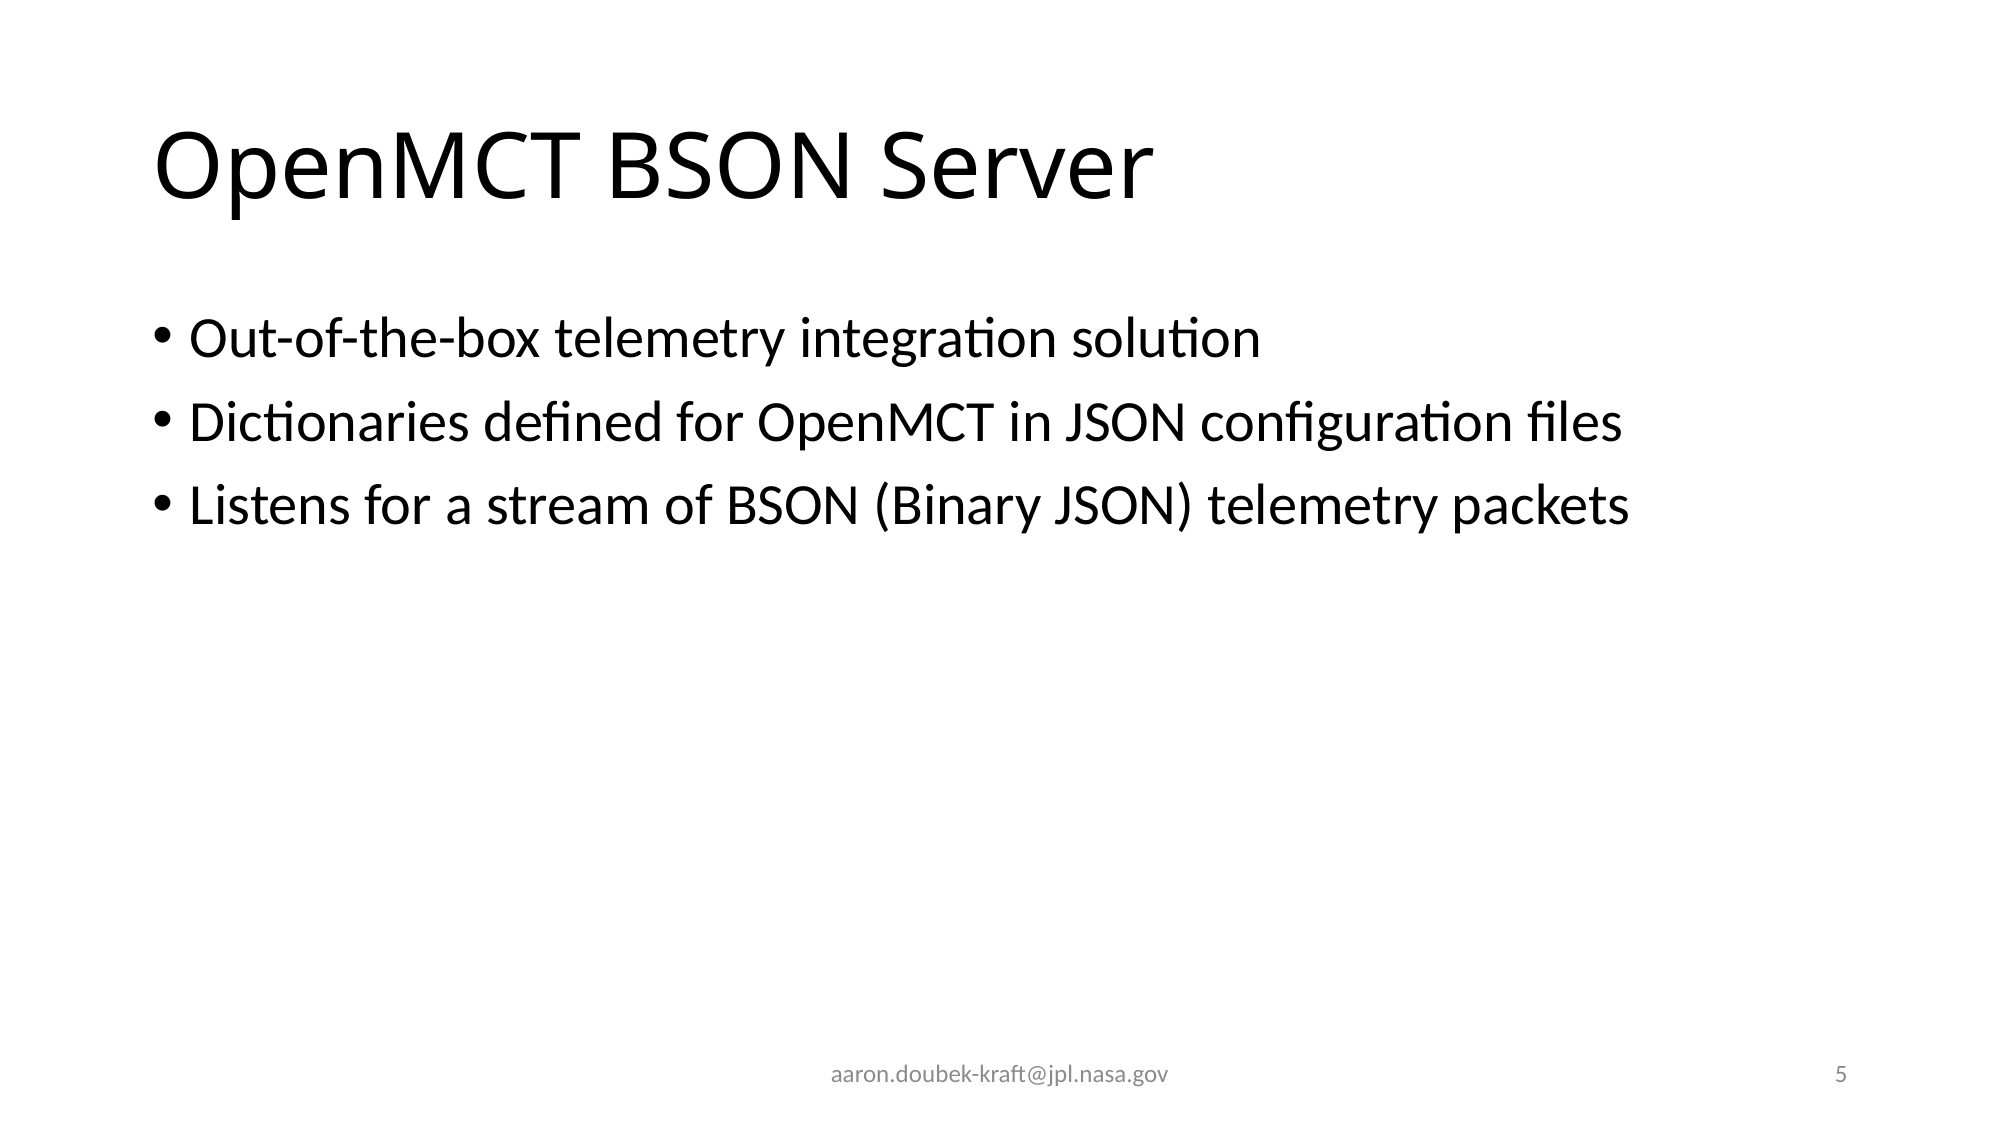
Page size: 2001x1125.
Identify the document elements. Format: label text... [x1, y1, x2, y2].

slide_number 5 [1412, 1042, 1863, 1103]
footer aaron.doubek-kraft@jpl.nasa.gov [662, 1042, 1338, 1103]
title OpenMCT BSON Server [137, 59, 1863, 278]
list Out-of-the-box telemetry integration solution Dictionaries defined for OpenMCT in JSON configuration files Listens for a stream of BSON (Binary JSON) telemetry packets [137, 299, 1863, 1014]
